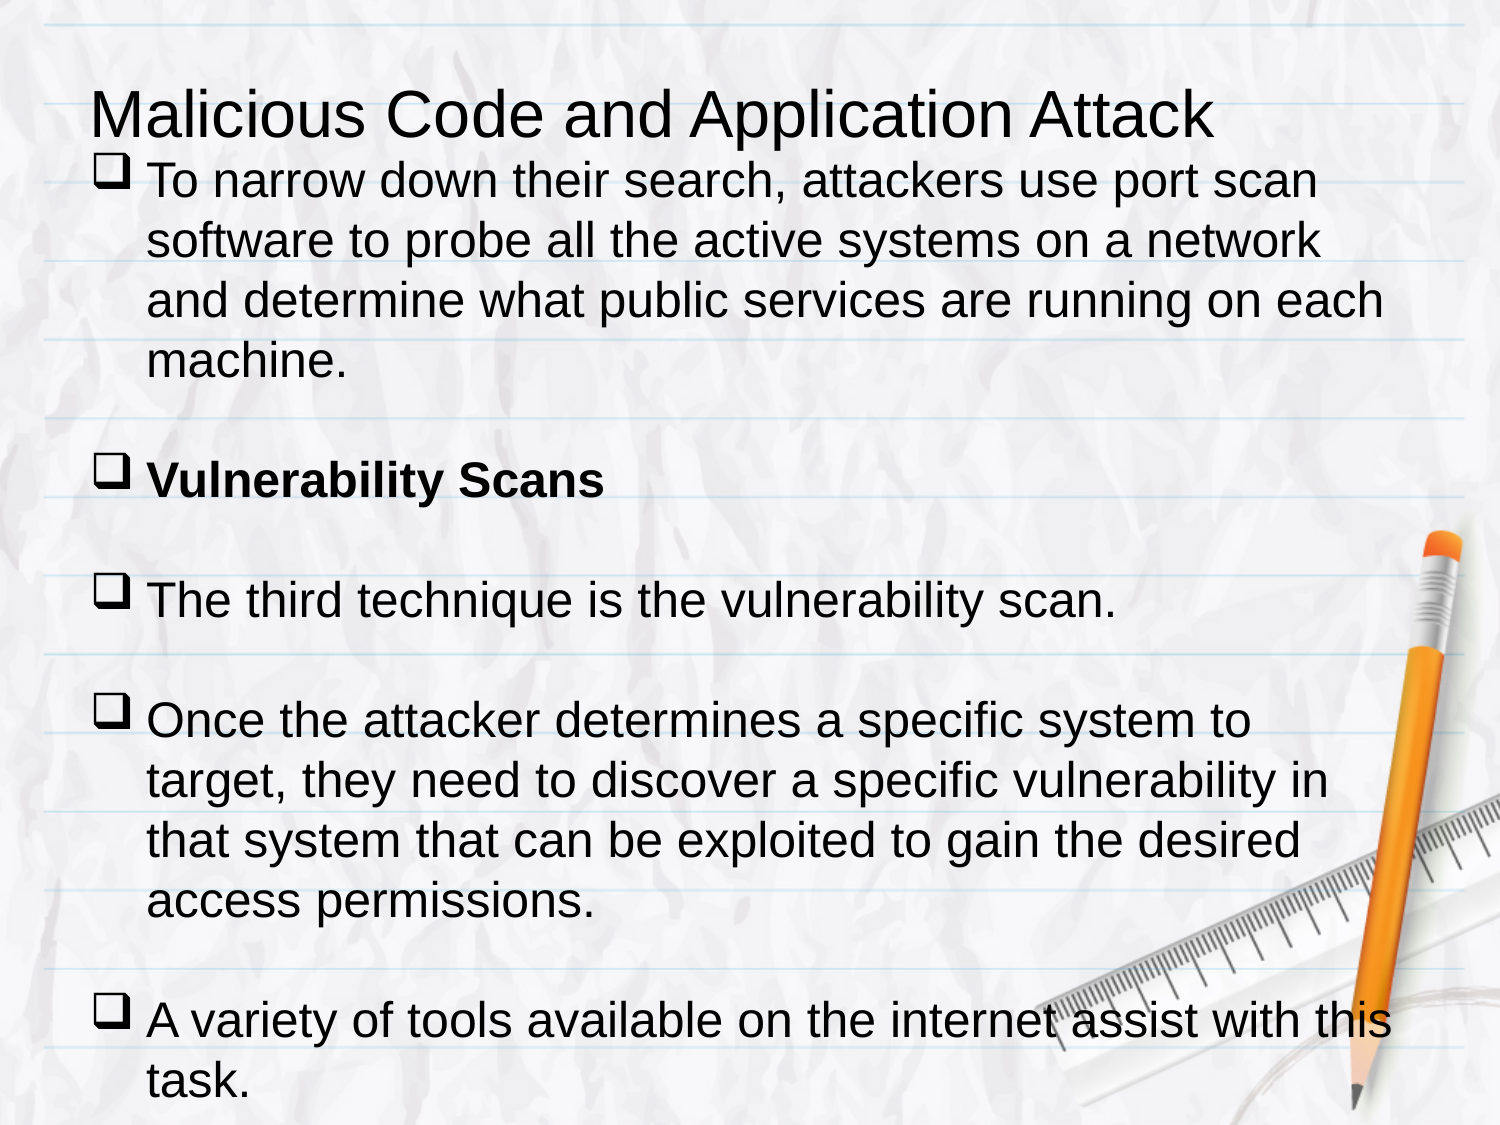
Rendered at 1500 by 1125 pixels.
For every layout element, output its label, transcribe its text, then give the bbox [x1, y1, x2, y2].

title Malicious Code and Application Attack [74, 44, 1426, 178]
text_box To narrow down their search, attackers use port scan software to probe all the active systems on a network and determine what public services are running on each machine. Vulnerability Scans The third technique is the vulnerability scan. Once the attacker determines a specific system to target, they need to discover a specific vulnerability in that system that can be exploited to gain the desired access permissions. A variety of tools available on the internet assist with this task. [74, 140, 1411, 1115]
picture [0, 0, 1500, 1125]
